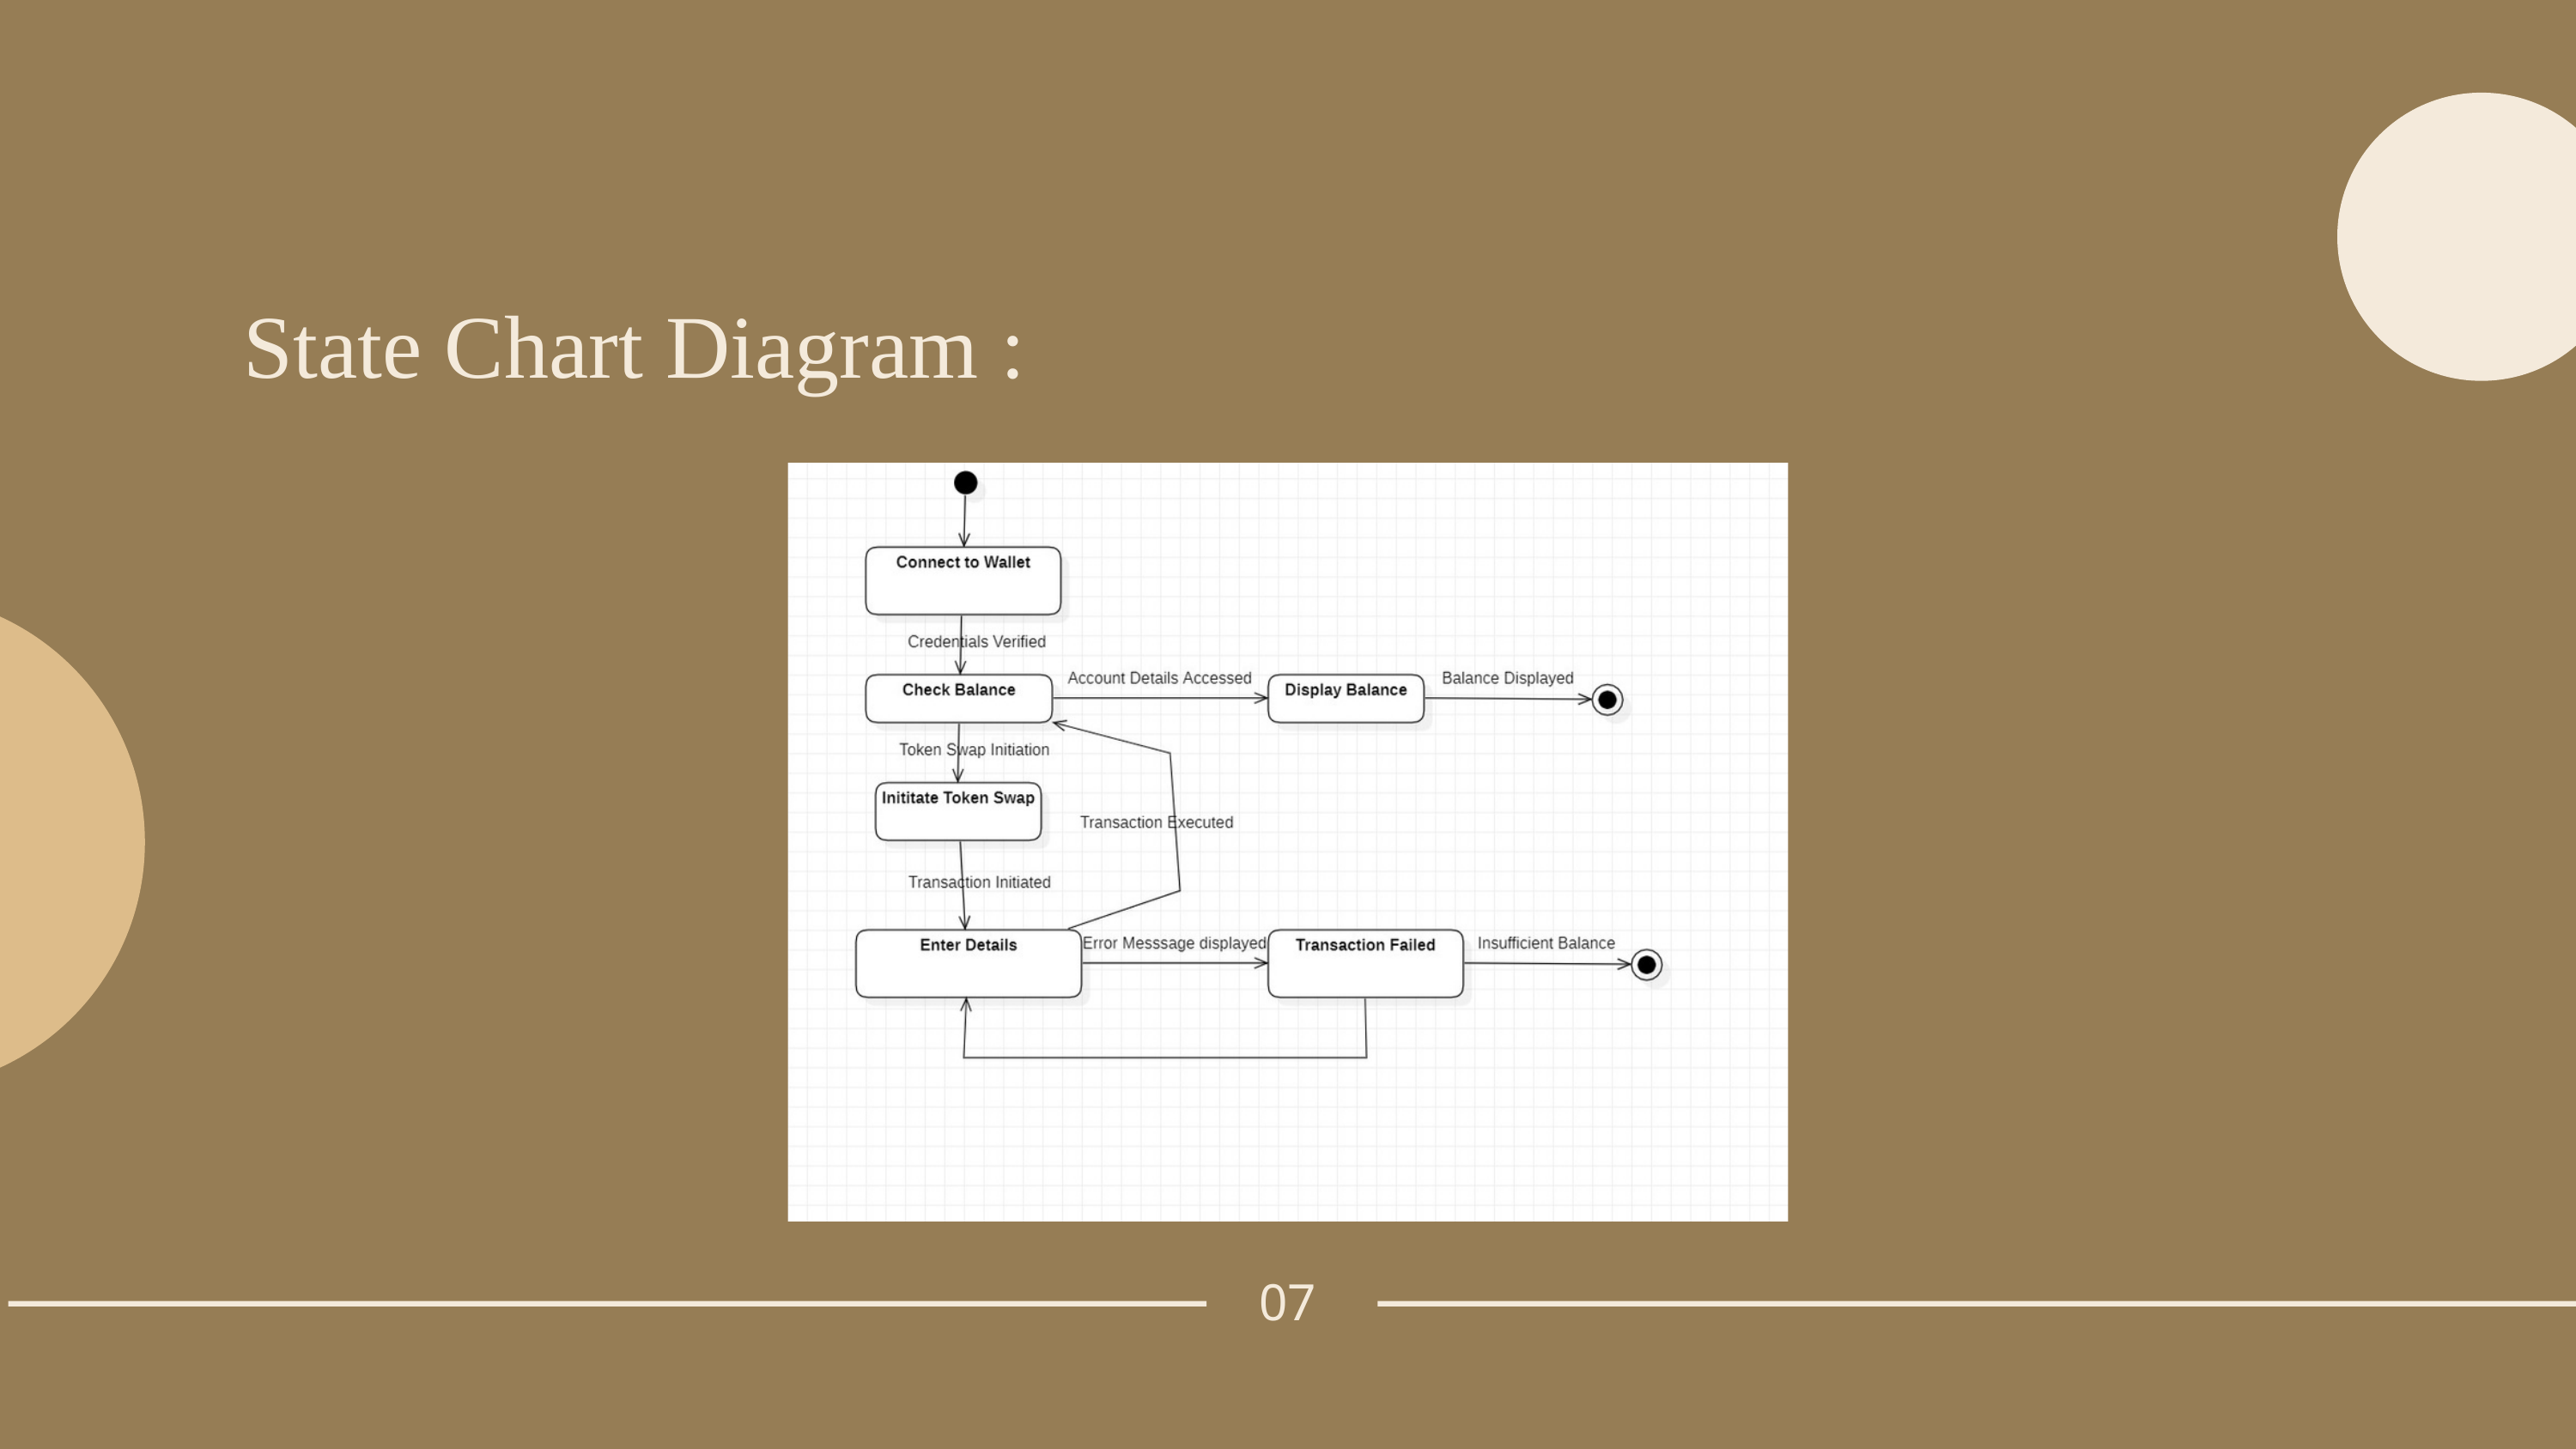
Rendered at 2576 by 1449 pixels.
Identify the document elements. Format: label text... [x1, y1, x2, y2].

text_box State Chart Diagram : [190, 288, 1080, 396]
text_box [0, 593, 145, 1091]
text_box 07 [822, 1280, 1754, 1331]
text_box [787, 463, 1789, 1222]
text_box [2336, 92, 2576, 381]
